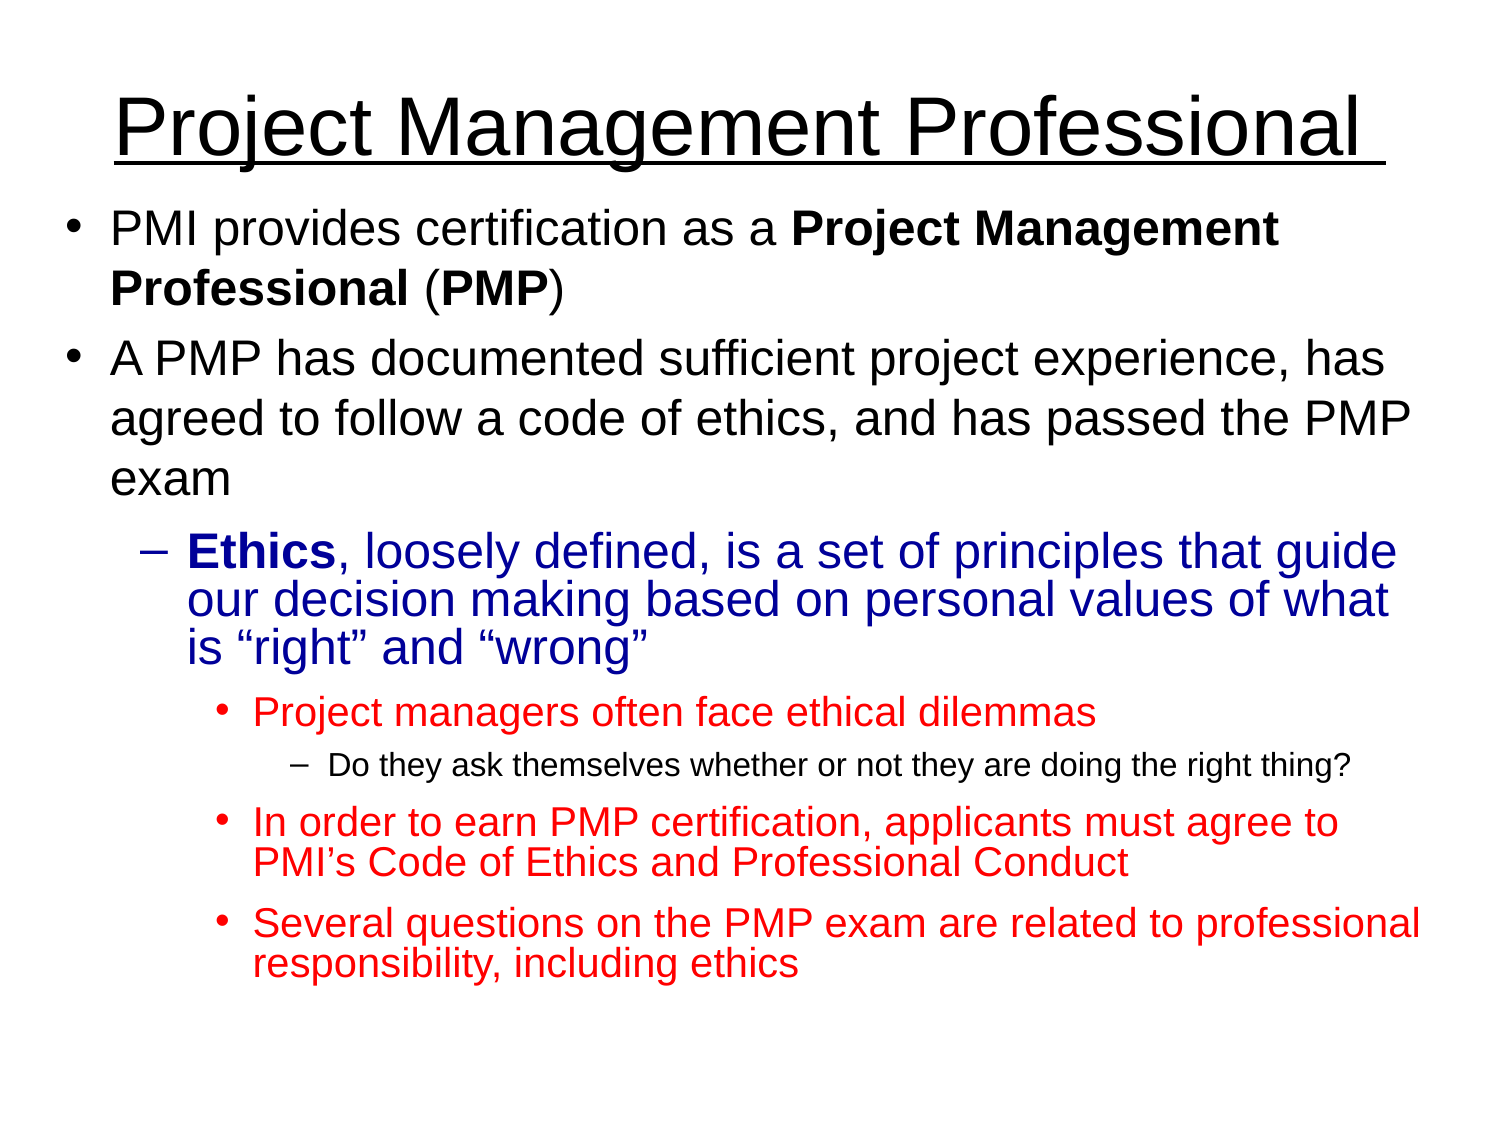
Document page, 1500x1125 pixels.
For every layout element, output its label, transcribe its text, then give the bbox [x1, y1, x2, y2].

list PMI provides certification as a Project Management Professional (PMP) A PMP has documented sufficient project experience, has agreed to follow a code of ethics, and has passed the PMP exam Ethics, loosely defined, is a set of principles that guide our decision making based on personal values of what is “right” and “wrong” Project managers often face ethical dilemmas Do they ask themselves whether or not they are doing the right thing? In order to earn PMP certification, applicants must agree to PMI’s Code of Ethics and Professional Conduct Several questions on the PMP exam are related to professional responsibility, including ethics [50, 187, 1450, 1038]
title Project Management Professional [75, 45, 1425, 187]
